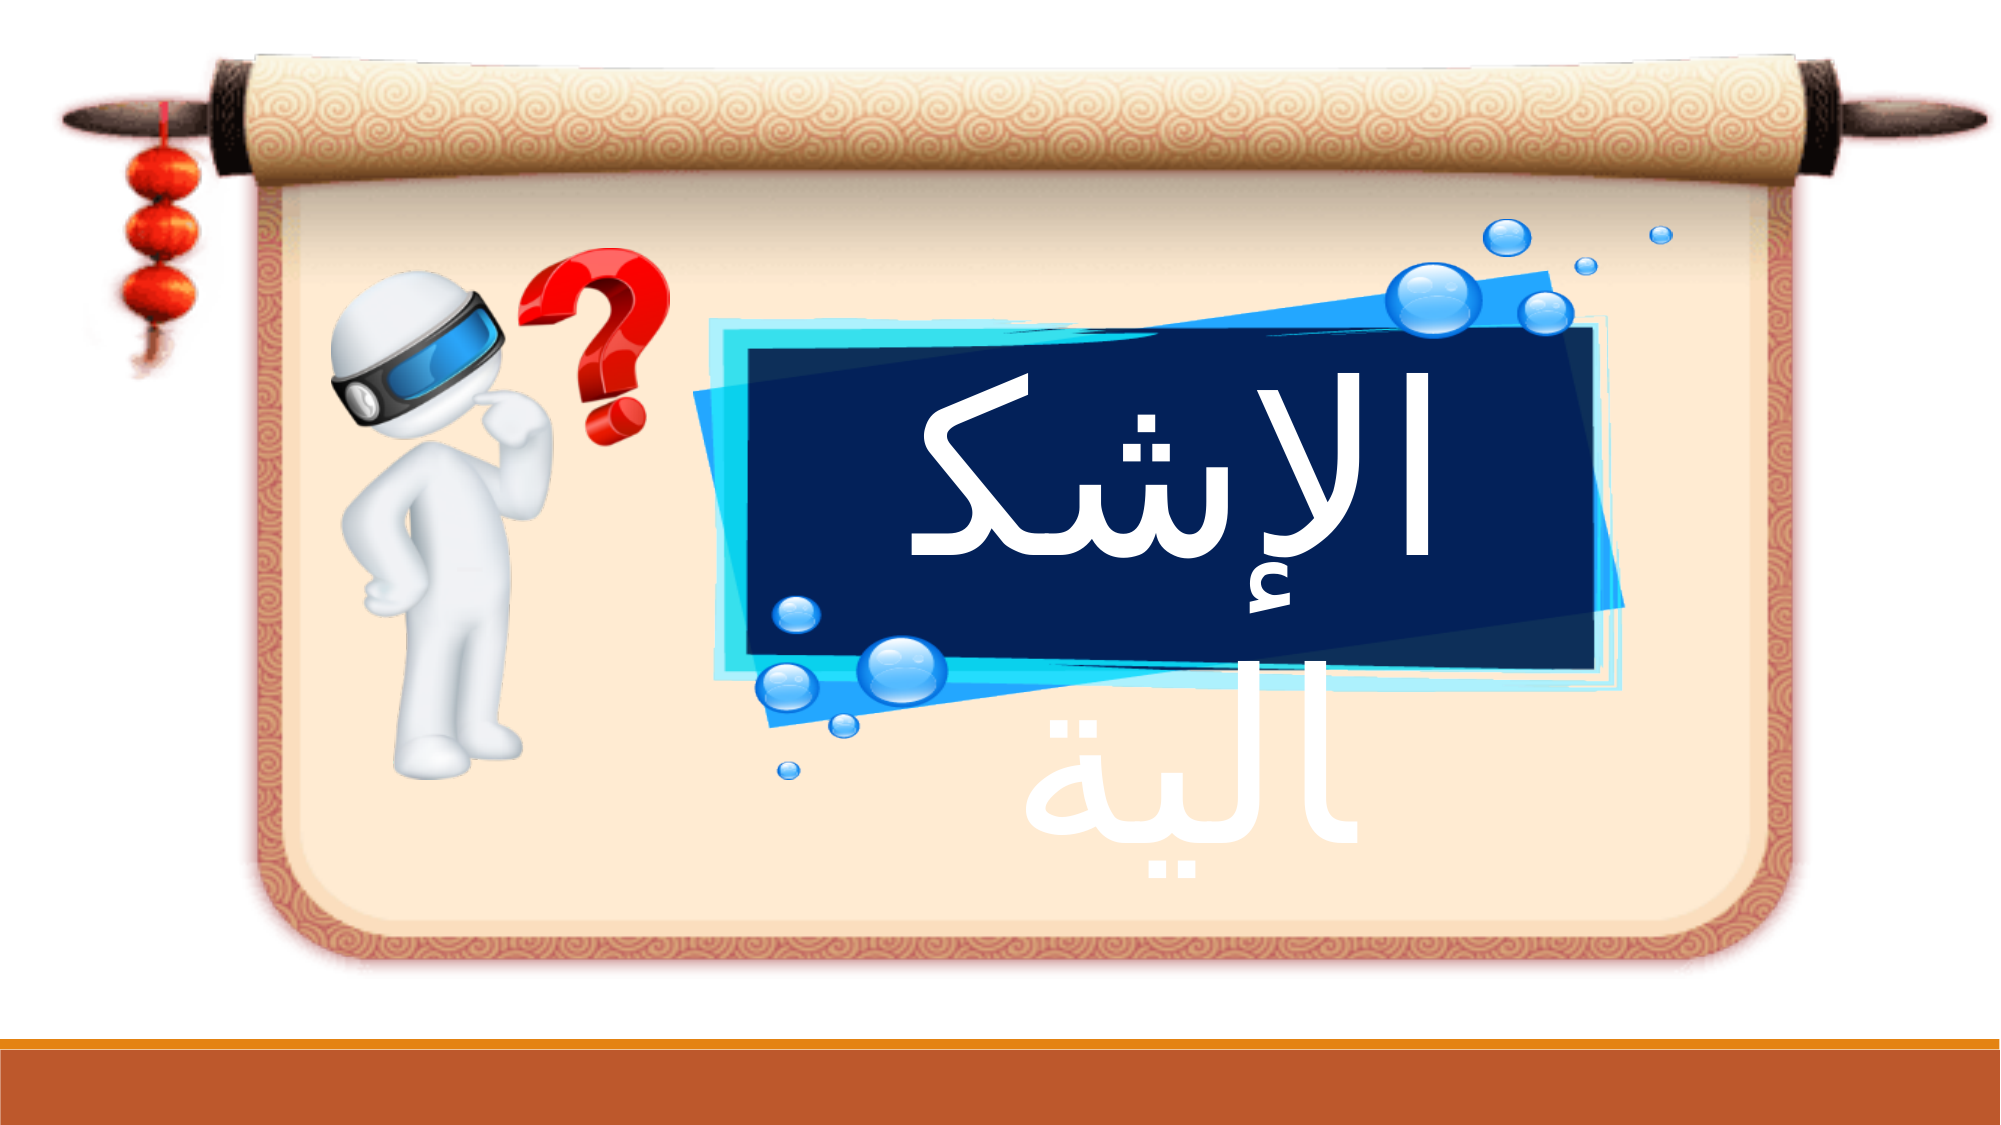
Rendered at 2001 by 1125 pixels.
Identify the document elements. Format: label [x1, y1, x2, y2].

picture [51, 49, 2000, 979]
